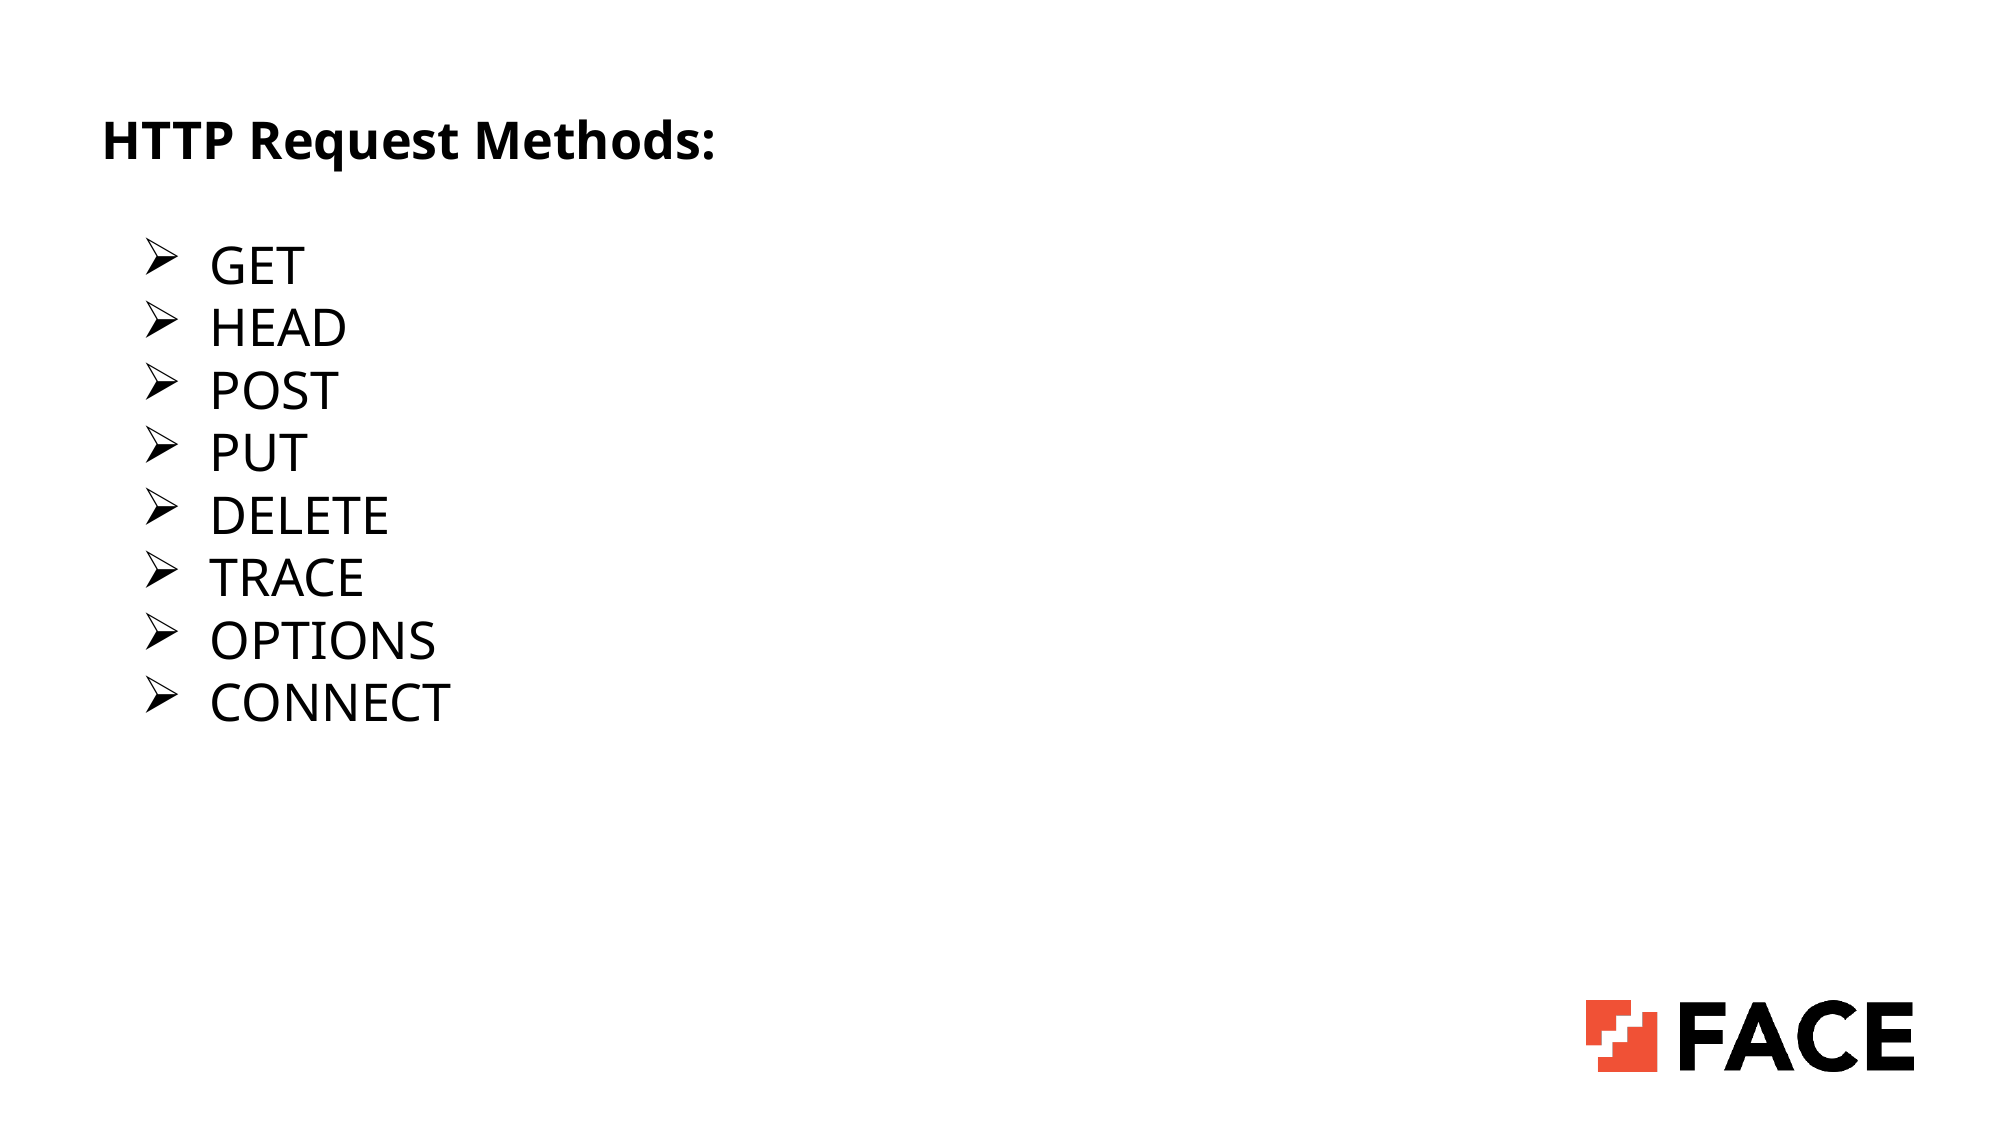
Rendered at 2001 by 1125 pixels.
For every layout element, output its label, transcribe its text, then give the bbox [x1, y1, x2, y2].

text_box HTTP Request Methods: GET HEAD POST PUT DELETE TRACE OPTIONS CONNECT [86, 99, 1900, 740]
picture [1586, 1000, 1915, 1072]
